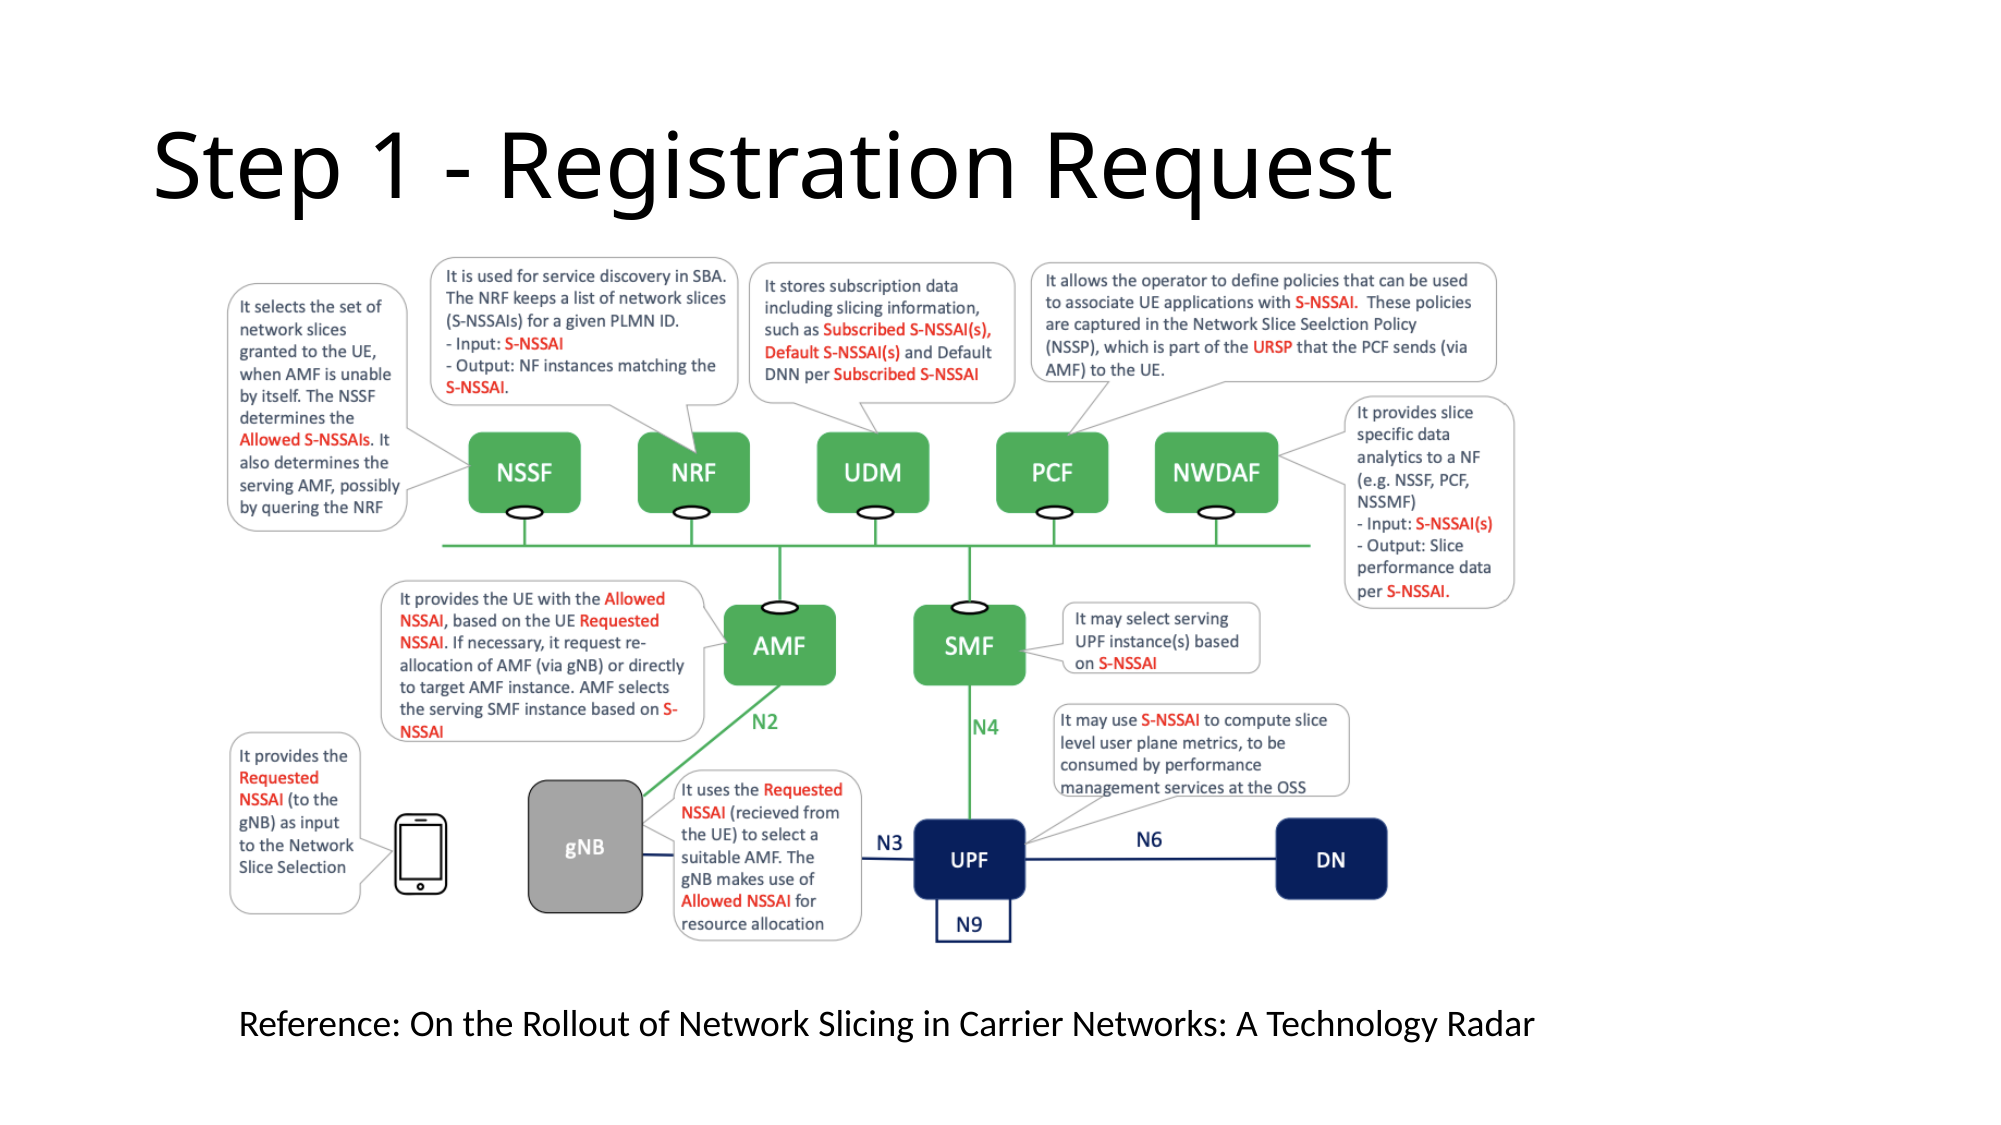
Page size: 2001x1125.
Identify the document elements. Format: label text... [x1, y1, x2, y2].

text_box Reference: On the Rollout of Network Slicing in Carrier Networks: A Technology Radar [223, 991, 1552, 1051]
picture [200, 246, 1533, 957]
title Step 1 - Registration Request [137, 59, 1863, 278]
